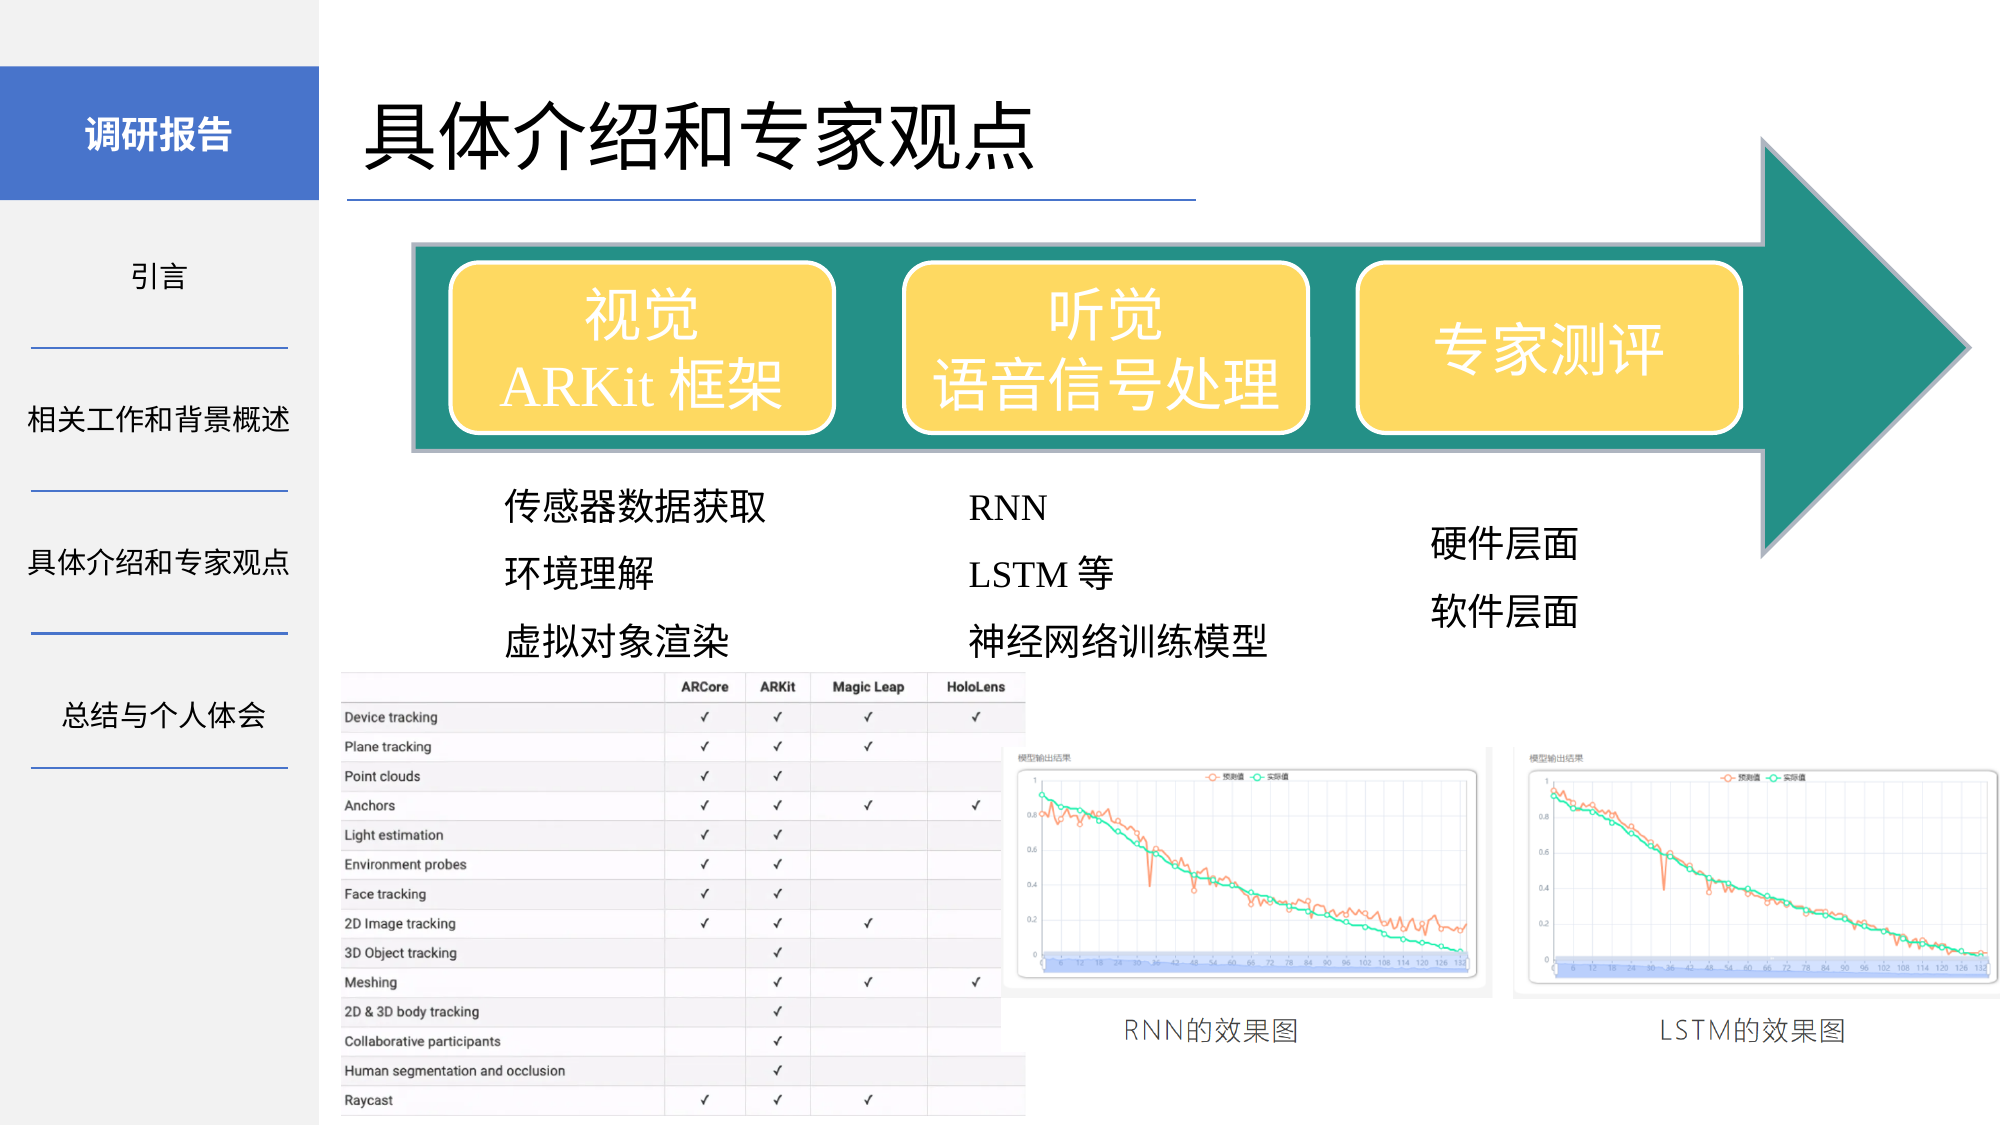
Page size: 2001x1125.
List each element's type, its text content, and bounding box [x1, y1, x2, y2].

text_box [0, 0, 320, 1125]
text_box 具体介绍和专家观点 [347, 82, 1053, 188]
text_box 总结与个人体会 [4, 648, 324, 782]
text_box 专家测评 [1356, 261, 1743, 435]
text_box 引言 [0, 209, 319, 344]
picture [335, 671, 2000, 1117]
text_box 相关工作和背景概述 [0, 352, 319, 486]
text_box [412, 138, 1971, 500]
text_box 硬件层面 软件层面 [1415, 490, 1819, 641]
text_box RNN LSTM等 神经网络训练模型 [953, 452, 1357, 671]
text_box 听觉 语音信号处理 [903, 261, 1310, 435]
text_box 具体介绍和专家观点 [0, 495, 319, 629]
text_box 视觉 ARKit框架 [449, 261, 836, 435]
text_box 传感器数据获取 环境理解 虚拟对象渲染 [489, 452, 795, 671]
text_box 调研报告 [0, 66, 319, 201]
